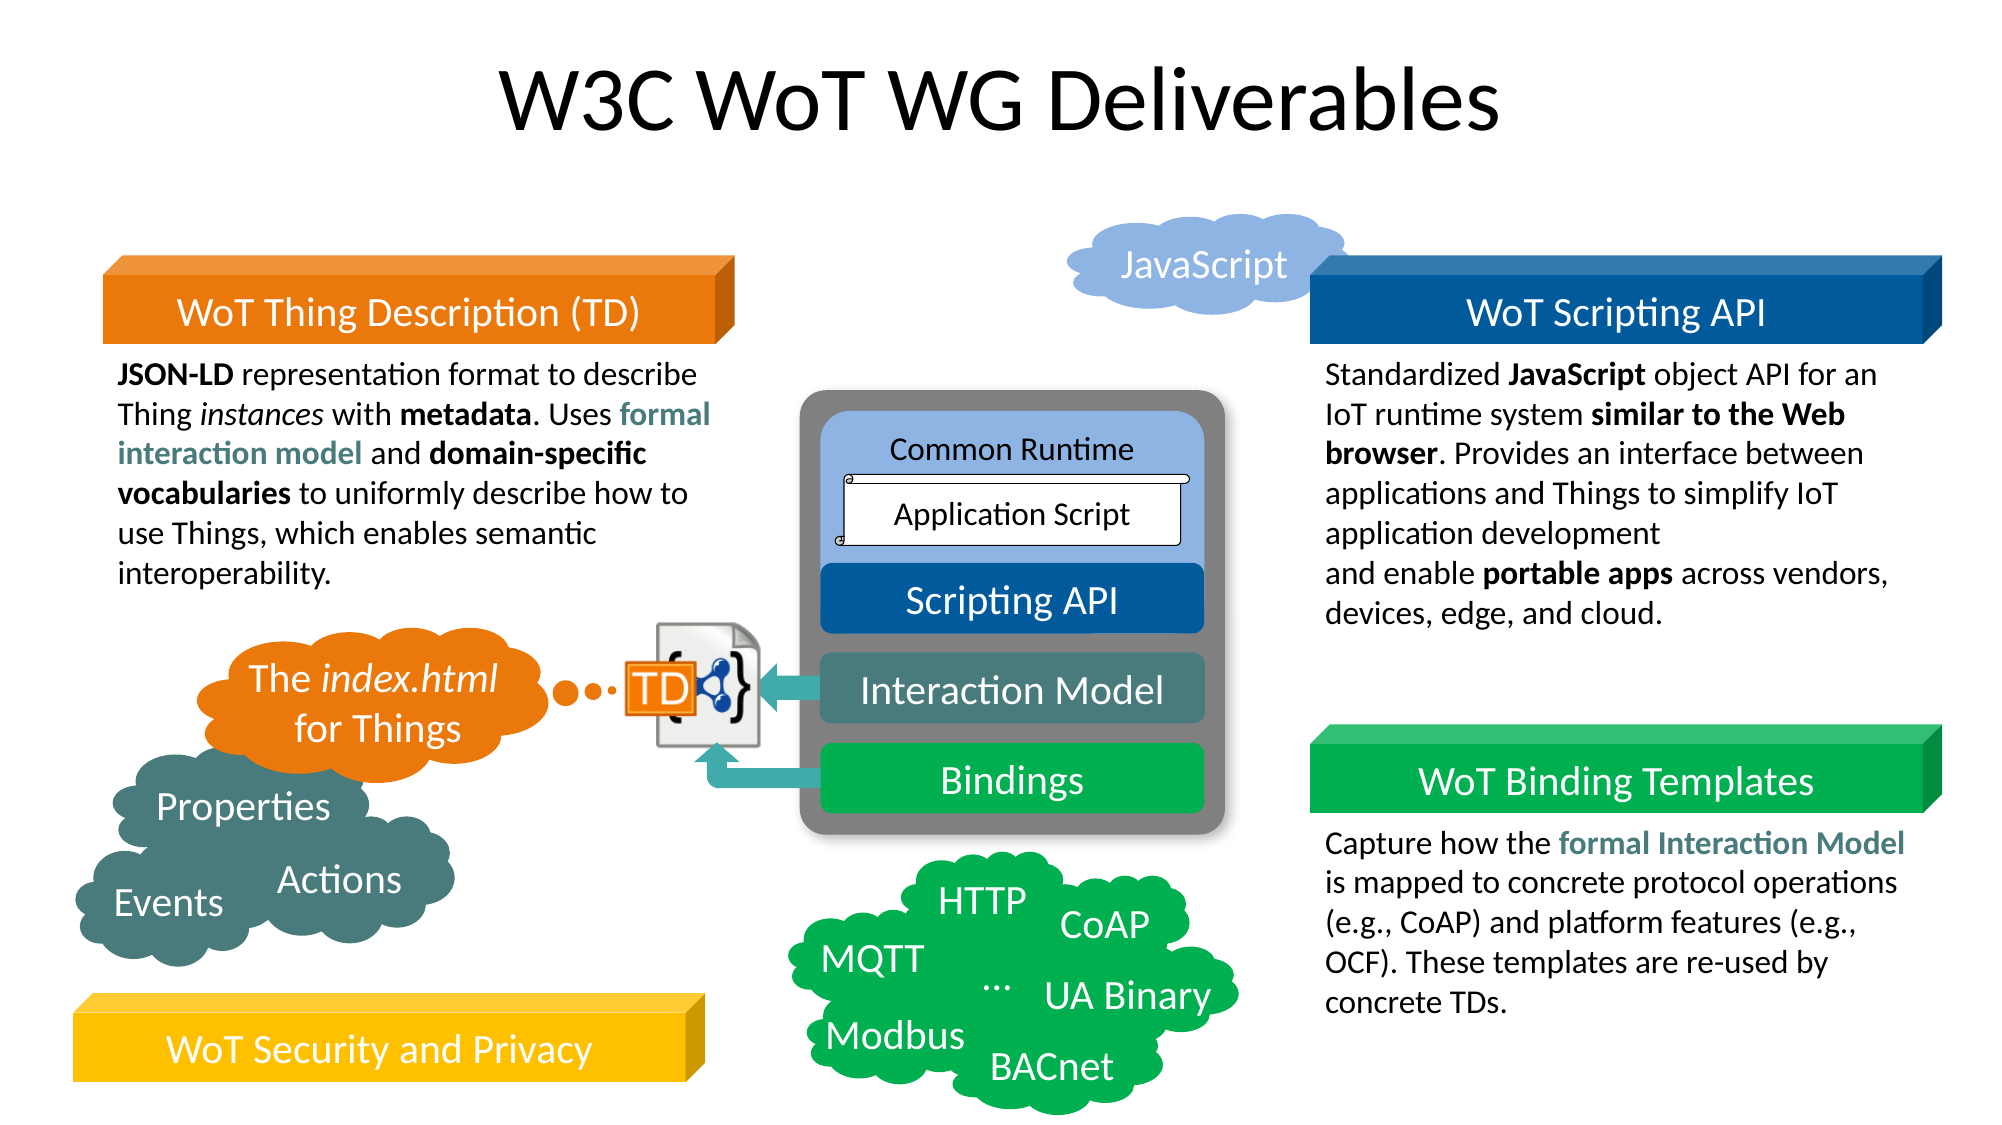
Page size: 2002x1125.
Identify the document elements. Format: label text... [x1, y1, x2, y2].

text_box JavaScript [1064, 211, 1351, 317]
text_box WoT Thing Description (TD) [102, 255, 735, 345]
text_box WoT Scripting API [1310, 255, 1943, 345]
text_box [772, 661, 820, 714]
text_box BACnet [945, 1015, 1165, 1118]
picture [620, 614, 768, 762]
text_box Events [73, 848, 268, 969]
text_box Bindings [820, 742, 1205, 814]
text_box The index.html for Things [196, 627, 549, 784]
text_box WoT Security and Privacy [73, 993, 706, 1083]
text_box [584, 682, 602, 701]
text_box Common Runtime [820, 410, 1205, 573]
text_box [704, 766, 823, 791]
text_box JSON-LD representation format to describe Thing instances with metadata. Uses formal interaction model and domain-specific vocabularies to uniformly describe how to use Things, which enables semantic interoperability. [102, 344, 735, 599]
text_box Any IoT Device [799, 390, 1225, 835]
text_box Scripting API [820, 562, 1205, 634]
text_box Properties [110, 746, 372, 873]
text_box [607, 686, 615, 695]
text_box MQTT [786, 907, 963, 1002]
text_box HTTP [898, 849, 1066, 952]
text_box … [938, 938, 1047, 1026]
title W3C WoT WG Deliverables [0, 0, 2001, 188]
text_box Actions [237, 814, 457, 946]
text_box Modbus [804, 984, 988, 1087]
text_box WoT Binding Templates [1310, 724, 1943, 814]
text_box The index.html for Things [552, 680, 579, 707]
text_box Standardized JavaScript object API for an IoT runtime system similar to the Web browser. Provides an interface between applications and Things to simplify IoT application development and enable portable apps across vendors, devices, edge, and cloud. [1310, 344, 1943, 639]
text_box UA Binary [1021, 944, 1241, 1040]
text_box Application Script [835, 474, 1190, 546]
text_box CoAP [1021, 873, 1192, 961]
text_box Interaction Model [820, 652, 1205, 724]
text_box Capture how the formal Interaction Model is mapped to concrete protocol operations (e.g., CoAP) and platform features (e.g., OCF). These templates are re-used by concrete TDs. [1310, 813, 1943, 1028]
